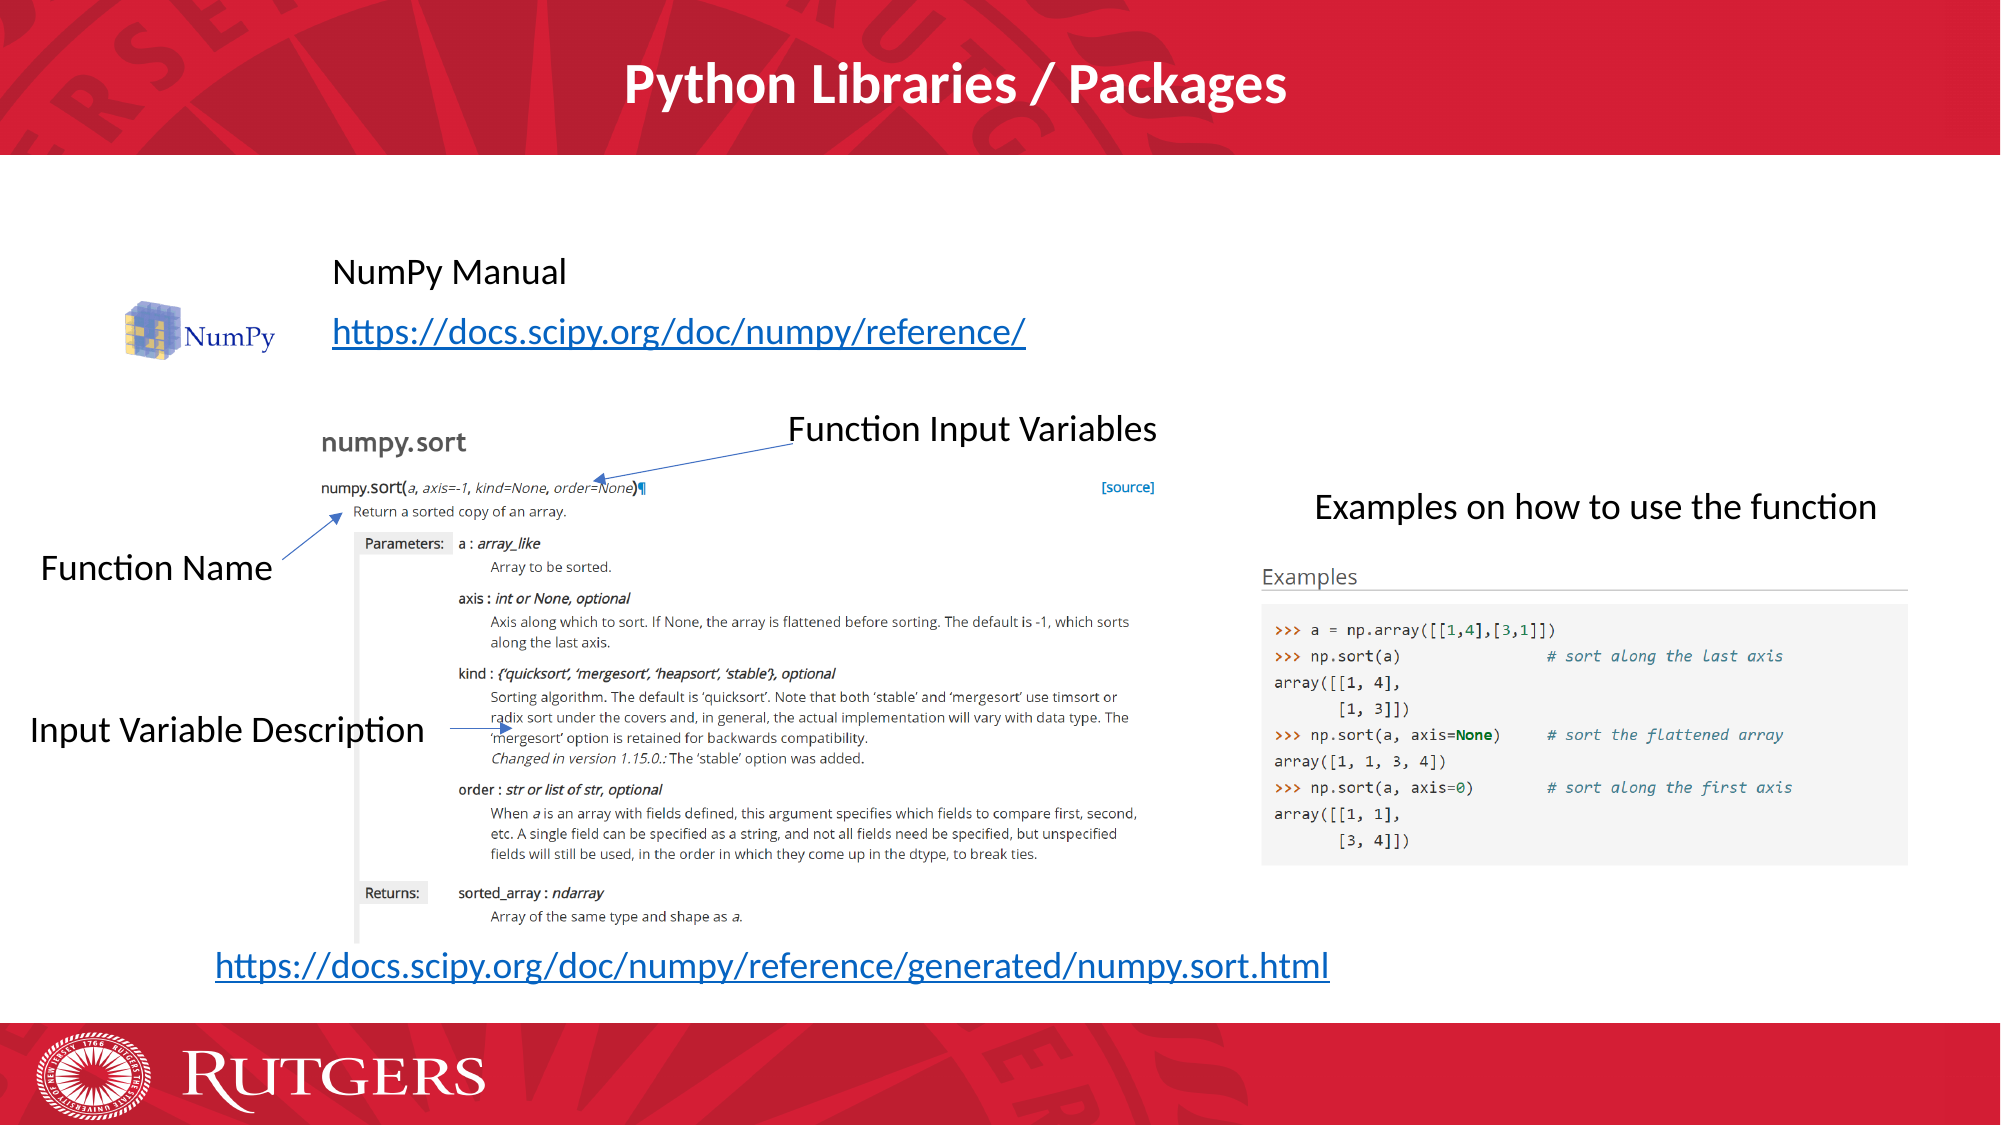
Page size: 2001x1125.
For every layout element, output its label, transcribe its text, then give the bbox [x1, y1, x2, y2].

text_box Function Input Variables [773, 396, 1388, 457]
picture [124, 255, 275, 406]
text_box Examples on how to use the function [1299, 474, 1915, 535]
text_box Function Name [25, 535, 305, 596]
text_box Python Libraries / Packages [424, 37, 1488, 123]
text_box Input Variable Description [15, 697, 305, 758]
text_box NumPy Manual [317, 239, 993, 300]
text_box https://docs.scipy.org/doc/numpy/reference/ [317, 299, 1042, 360]
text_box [592, 443, 793, 482]
picture [305, 410, 1170, 946]
text_box https://docs.scipy.org/doc/numpy/reference/generated/numpy.sort.html [200, 933, 1588, 993]
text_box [282, 512, 343, 560]
picture [1249, 542, 1908, 870]
